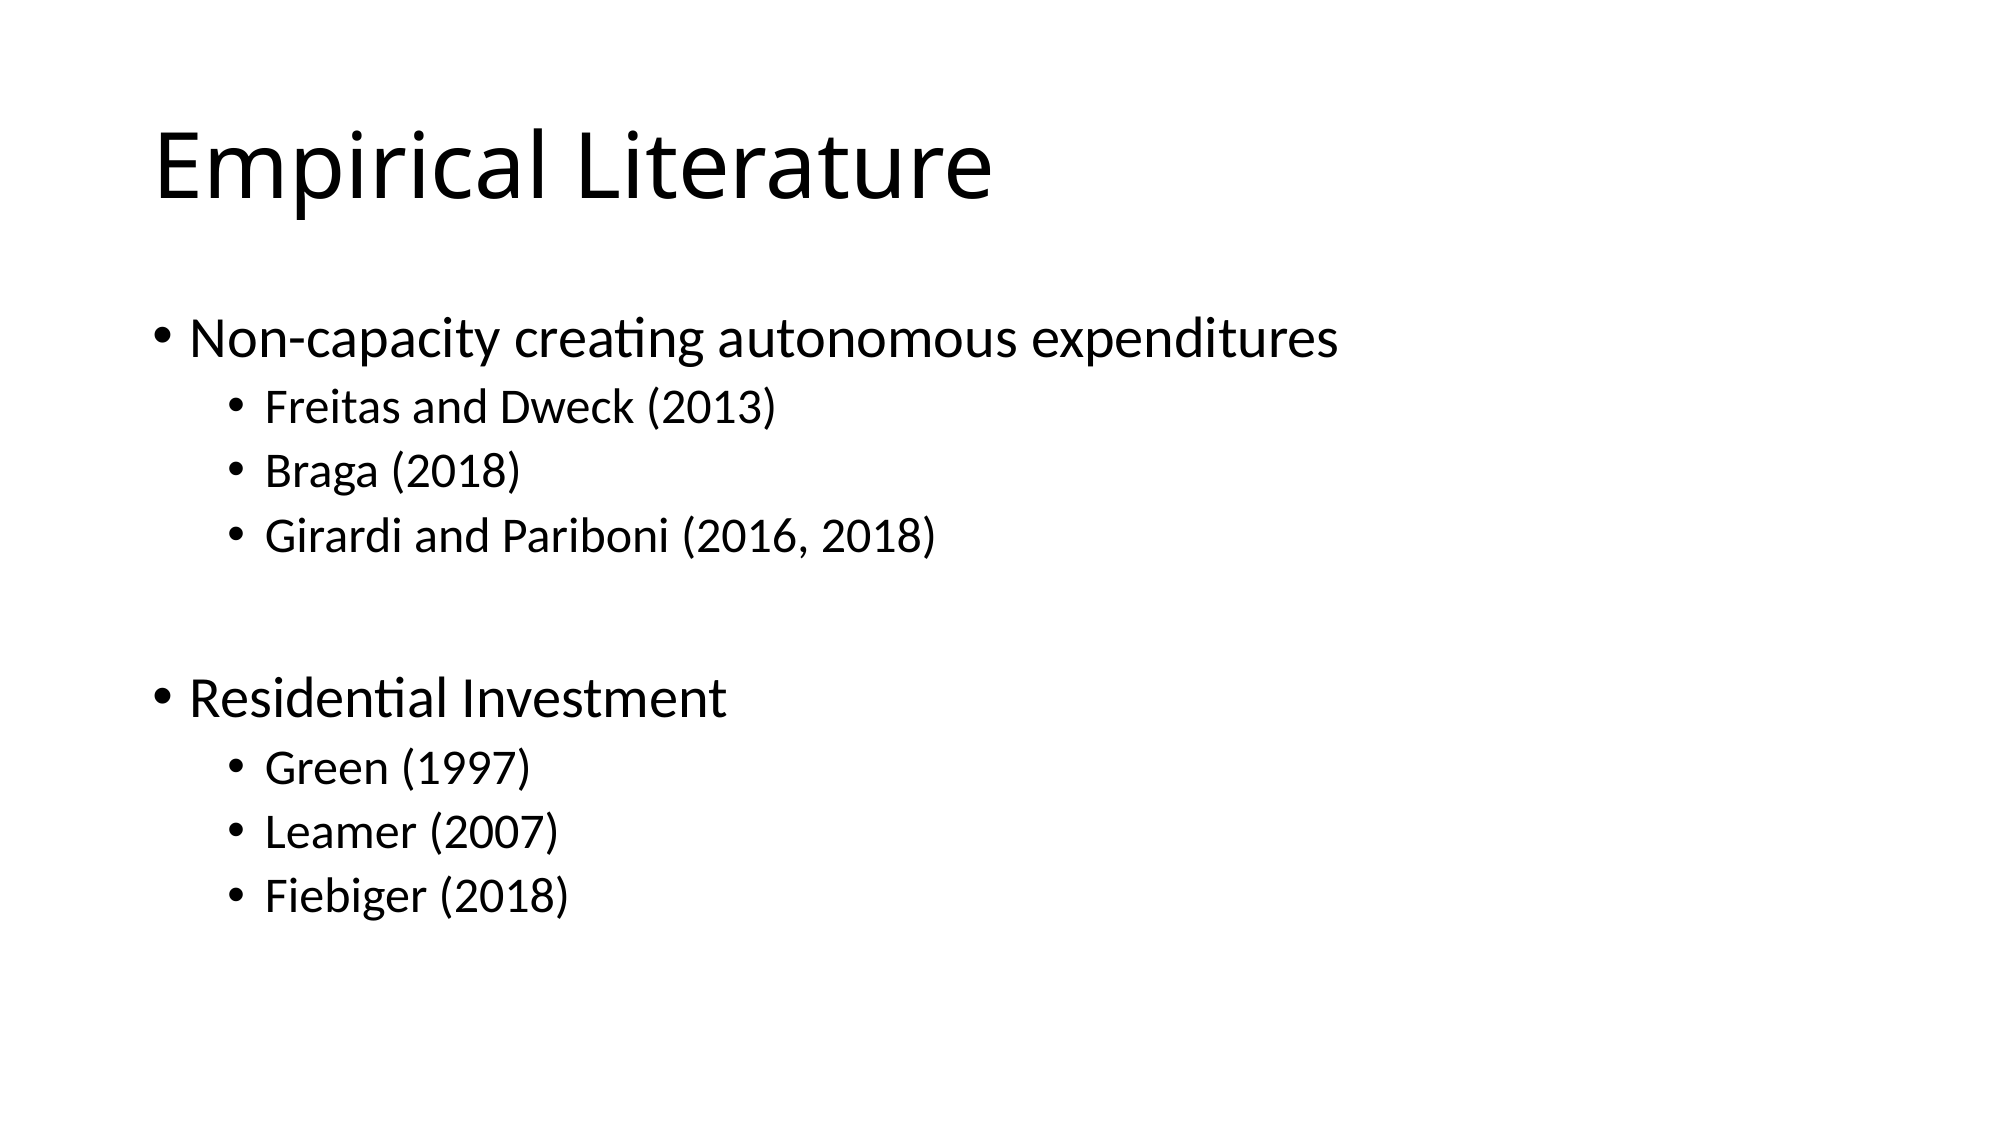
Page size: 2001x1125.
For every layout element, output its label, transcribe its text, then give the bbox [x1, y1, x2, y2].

list Non-capacity creating autonomous expenditures Freitas and Dweck (2013) Braga (2018) Girardi and Pariboni (2016, 2018) Residential Investment Green (1997) Leamer (2007) Fiebiger (2018) [137, 299, 1863, 1014]
title Empirical Literature [137, 59, 1863, 278]
